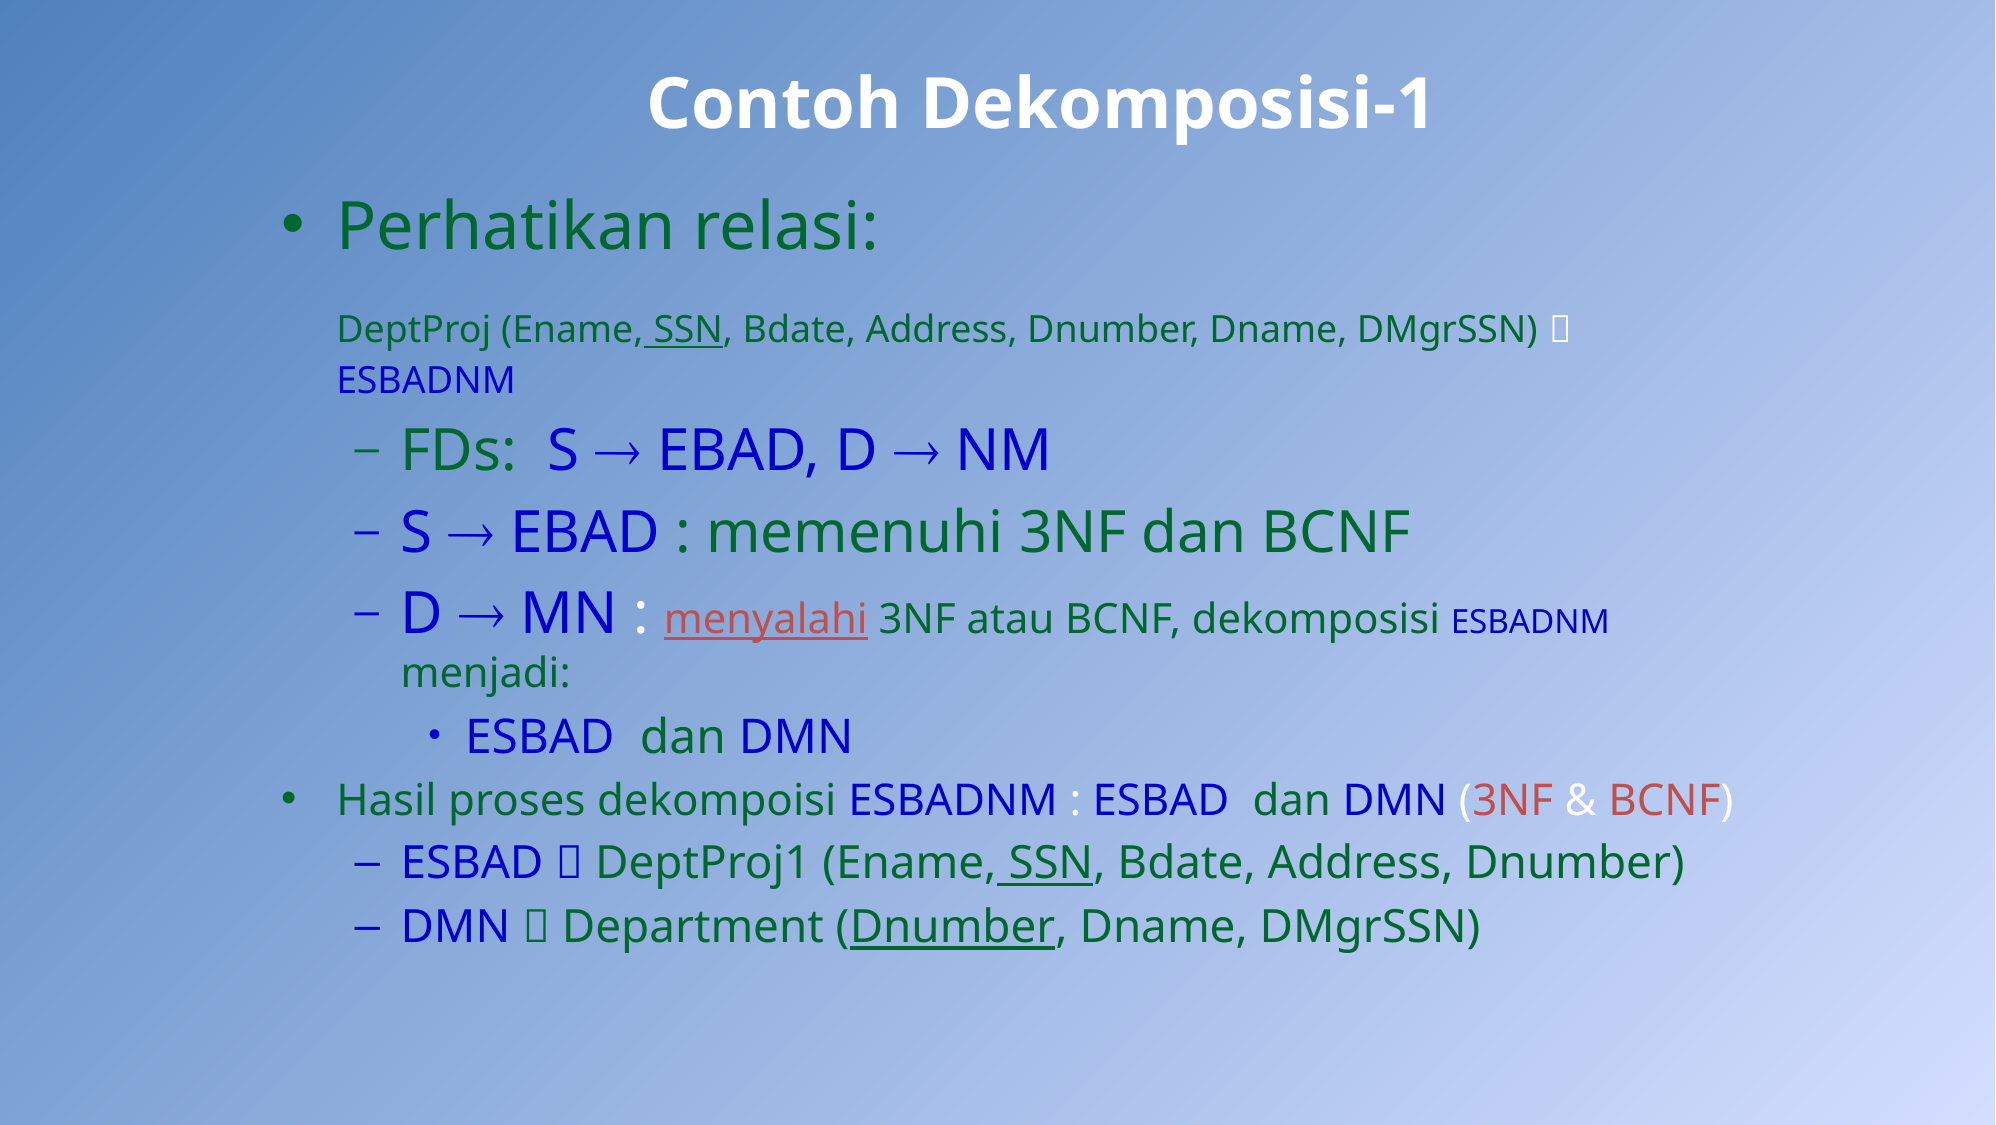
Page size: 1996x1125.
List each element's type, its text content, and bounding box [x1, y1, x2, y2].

text_box Perhatikan relasi: DeptProj (Ename, SSN, Bdate, Address, Dnumber, Dname, DMgrSSN)  ESBADNM FDs: S  EBAD, D  NM S  EBAD : memenuhi 3NF dan BCNF D  MN : menyalahi 3NF atau BCNF, dekomposisi ESBADNM menjadi: ESBAD dan DMN Hasil proses dekompoisi ESBADNM : ESBAD dan DMN (3NF & BCNF) ESBAD  DeptProj1 (Ename, SSN, Bdate, Address, Dnumber) DMN  Department (Dnumber, Dname, DMgrSSN) [266, 174, 1767, 1038]
title Contoh Dekomposisi-1 [403, 50, 1679, 150]
